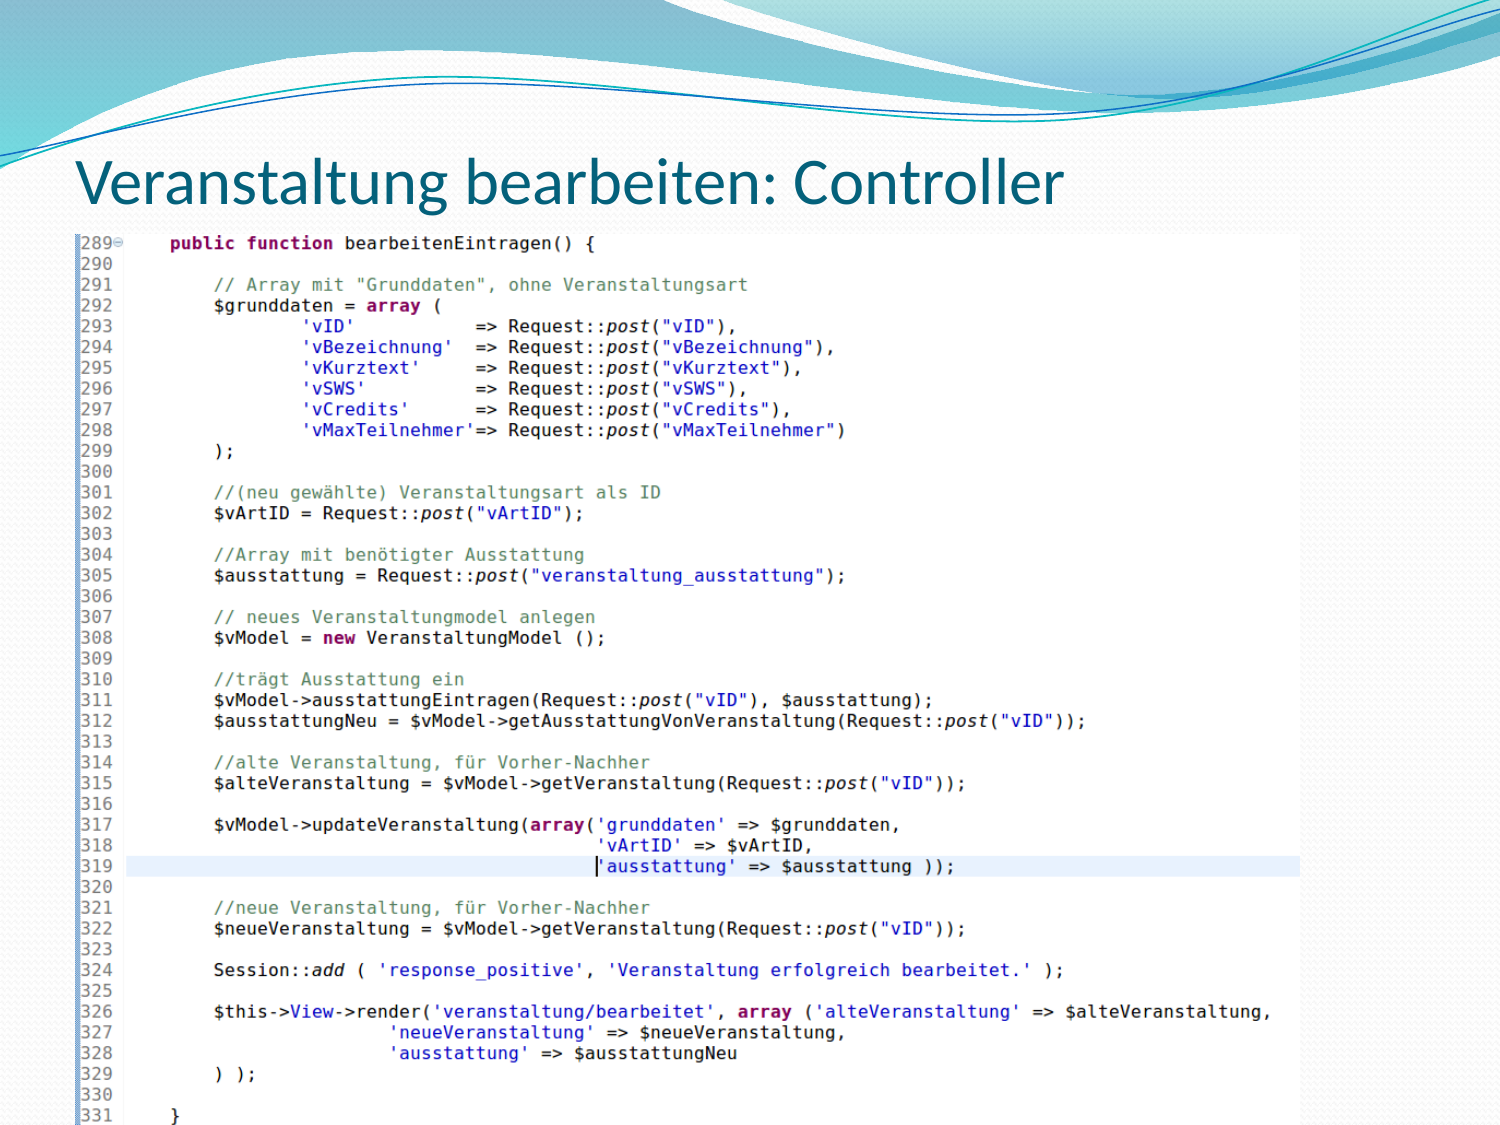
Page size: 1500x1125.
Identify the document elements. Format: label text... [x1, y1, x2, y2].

text_box Veranstaltung bearbeiten: Controller [74, 84, 1425, 272]
picture [74, 234, 1300, 1125]
